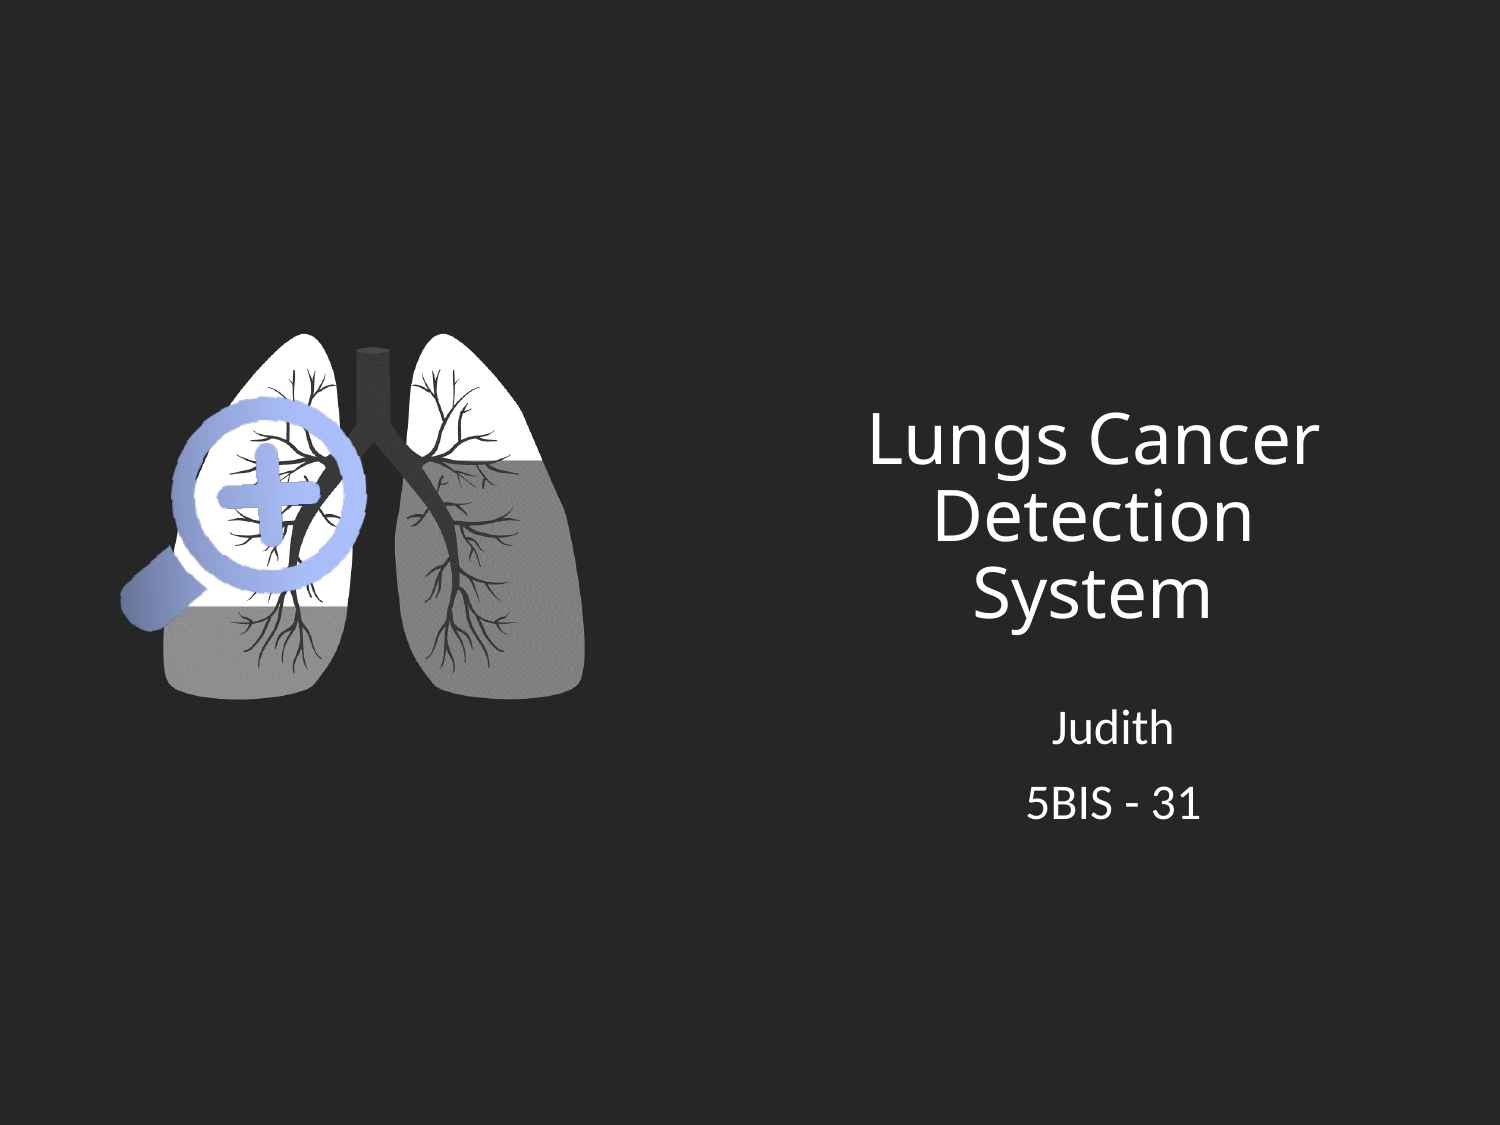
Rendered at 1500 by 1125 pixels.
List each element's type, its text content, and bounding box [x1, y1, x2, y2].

title Lungs Cancer Detection System [732, 394, 1455, 642]
subtitle Judith 5BIS - 31 [997, 694, 1230, 868]
picture [103, 313, 609, 720]
